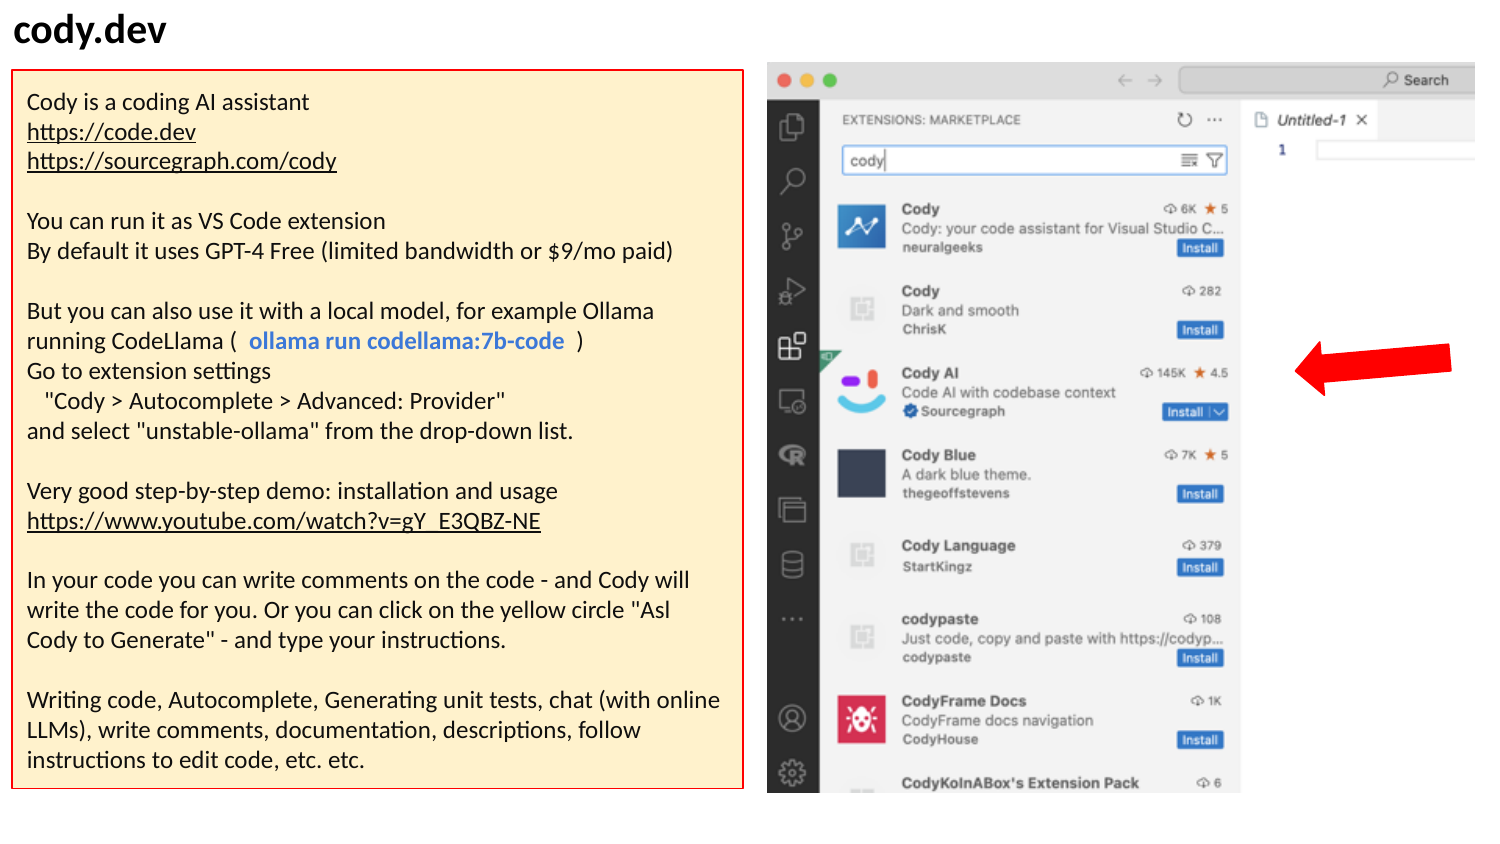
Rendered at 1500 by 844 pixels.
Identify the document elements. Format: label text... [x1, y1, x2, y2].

picture [767, 62, 1476, 793]
text_box Cody is a coding AI assistant https://code.dev https://sourcegraph.com/cody You can run it as VS Code extension By default it uses GPT-4 Free (limited bandwidth or $9/mo paid) But you can also use it with a local model, for example Ollama running CodeLlama ( ollama run codellama:7b-code ) Go to extension settings "Cody > Autocomplete > Advanced: Provider" and select "unstable-ollama" from the drop-down list. Very good step-by-step demo: installation and usage https://www.youtube.com/watch?v=gY_E3QBZ-NE In your code you can write comments on the code - and Cody will write the code for you. Or you can click on the yellow circle "Asl Cody to Generate" - and type your instructions. Writing code, Autocomplete, Generating unit tests, chat (with online LLMs), write comments, documentation, descriptions, follow instructions to edit code, etc. etc. [11, 69, 743, 789]
text_box cody.dev [11, 0, 690, 53]
